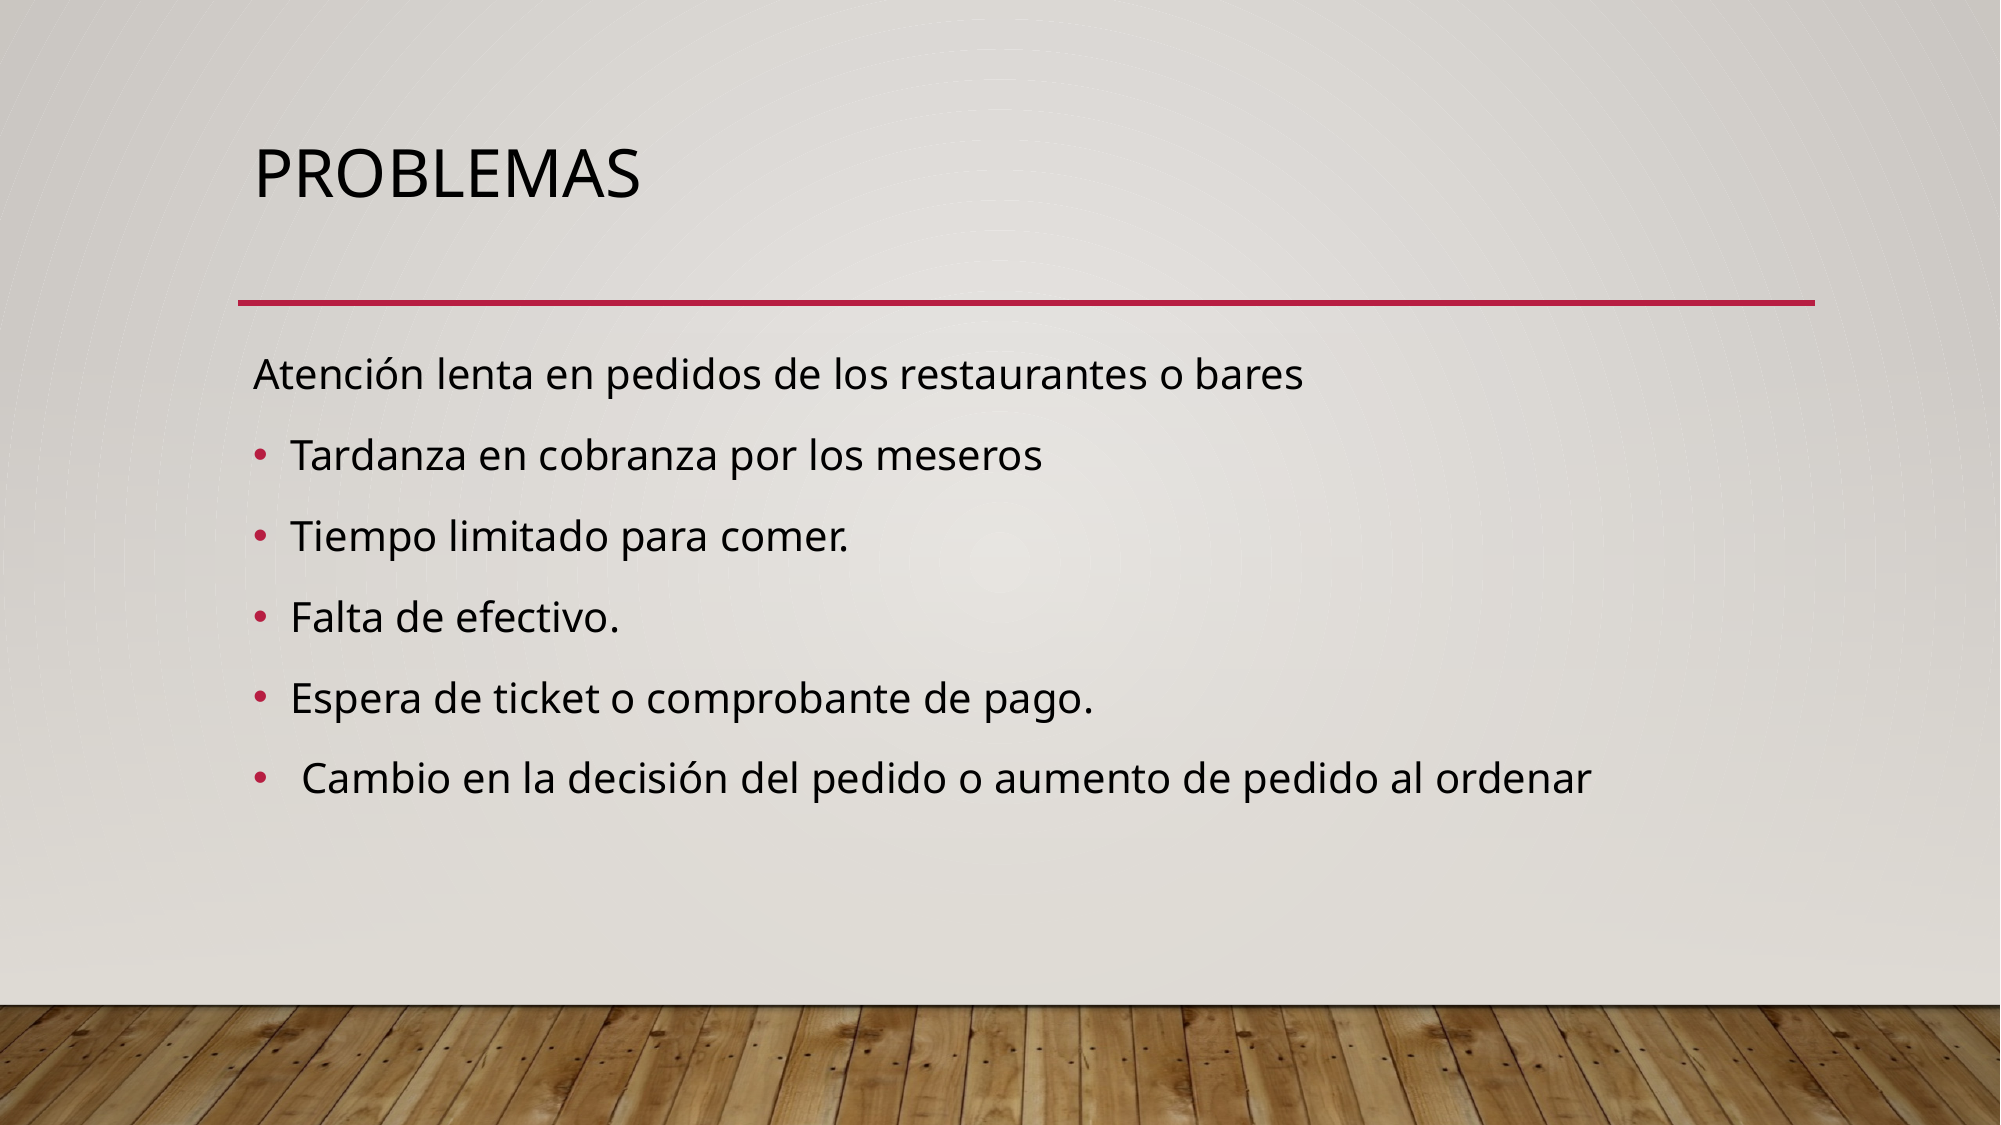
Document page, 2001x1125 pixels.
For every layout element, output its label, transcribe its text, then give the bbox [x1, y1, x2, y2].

list Atención lenta en pedidos de los restaurantes o bares Tardanza en cobranza por los meseros Tiempo limitado para comer. Falta de efectivo. Espera de ticket o comprobante de pago. Cambio en la decisión del pedido o aumento de pedido al ordenar [238, 330, 1814, 897]
picture [0, 1005, 2000, 1125]
title Problemas [238, 131, 1814, 305]
